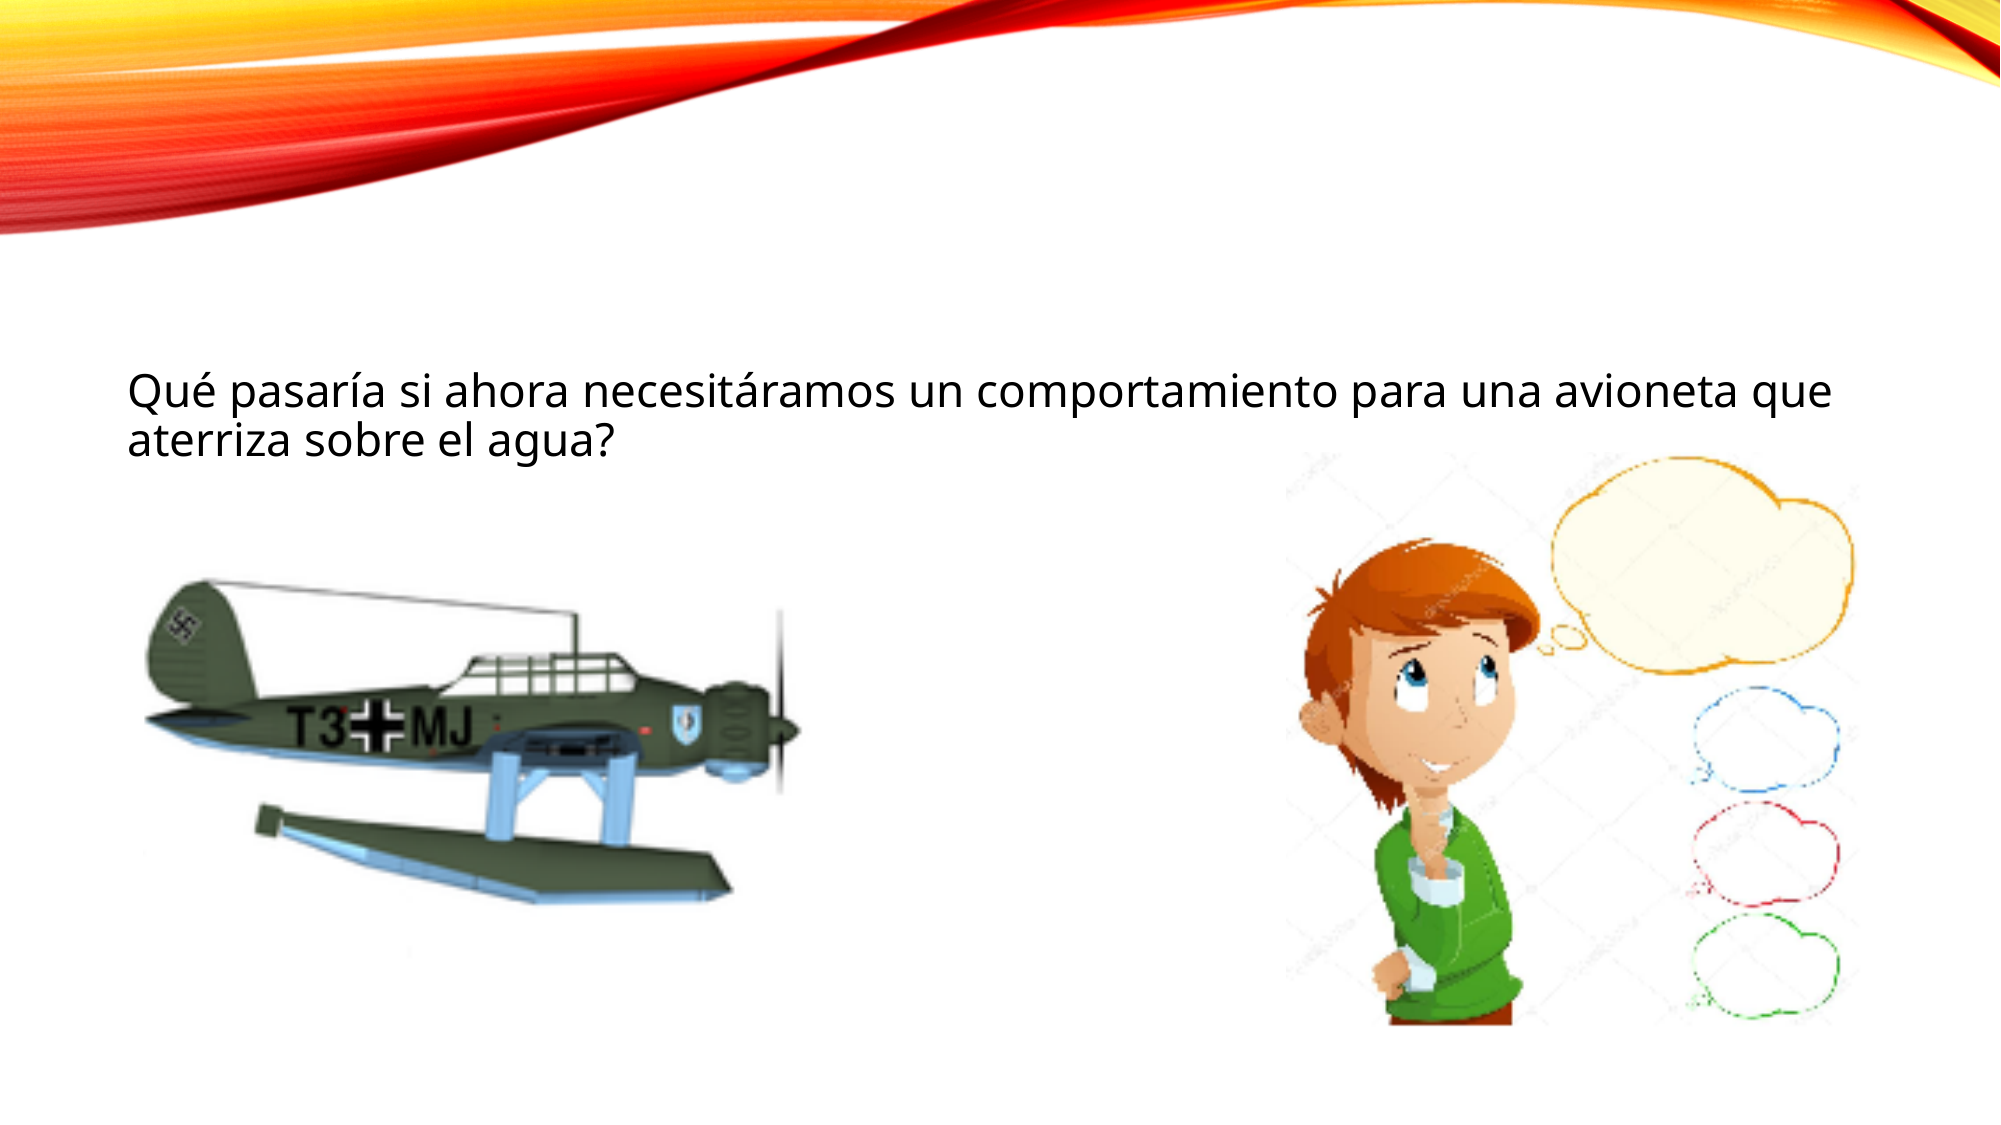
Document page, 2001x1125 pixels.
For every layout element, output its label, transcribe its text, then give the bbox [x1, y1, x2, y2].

picture [0, 0, 2000, 237]
list Qué pasaría si ahora necesitáramos un comportamiento para una avioneta que aterriza sobre el agua? [112, 360, 1888, 1021]
picture [1286, 452, 1863, 1071]
picture [143, 551, 820, 998]
